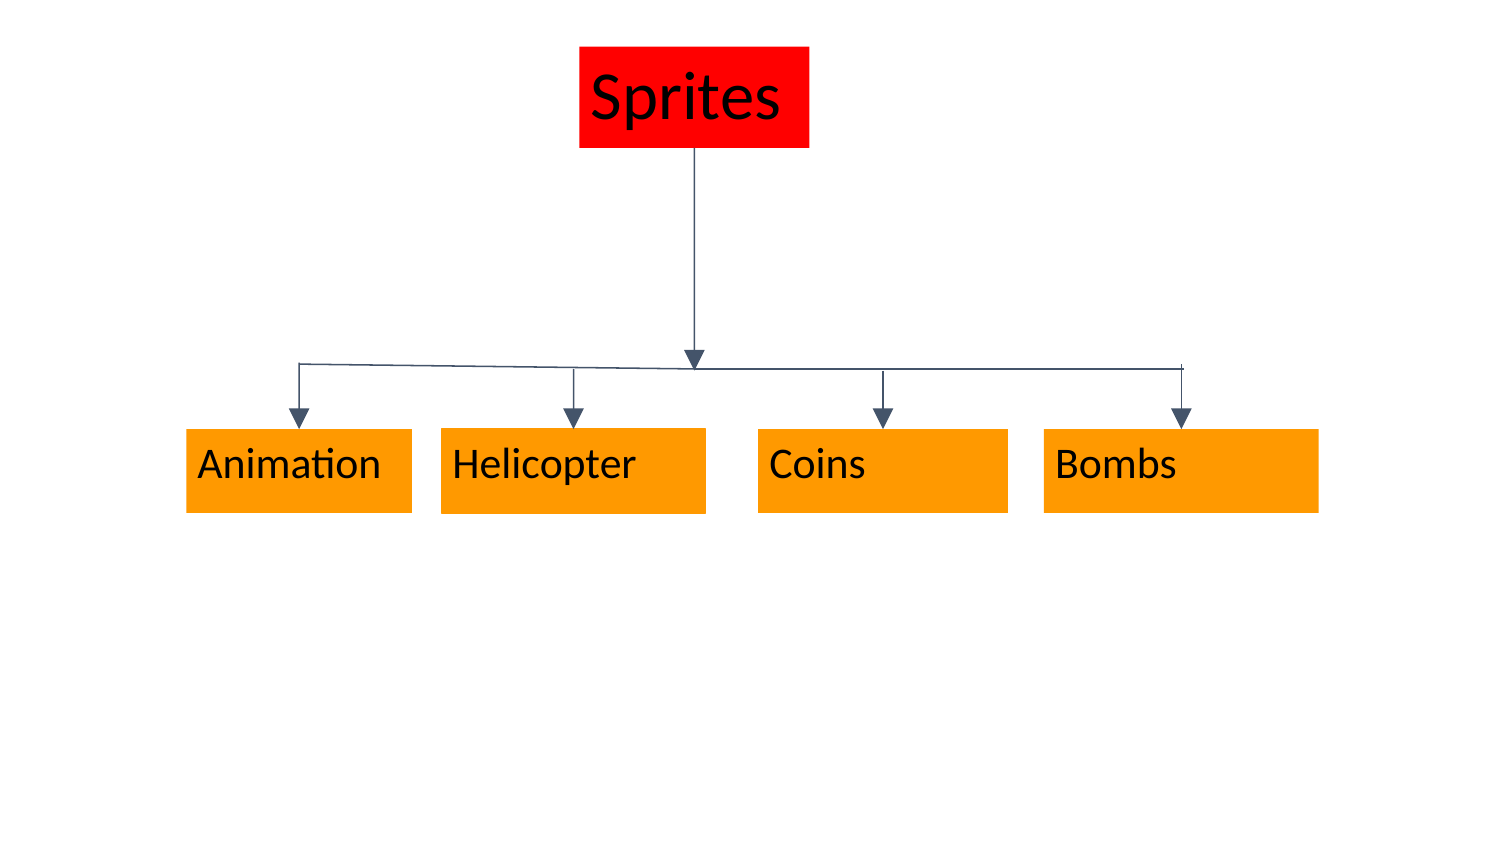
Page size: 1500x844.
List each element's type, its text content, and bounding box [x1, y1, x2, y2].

title Sprites [579, 46, 810, 148]
list Animation [186, 429, 412, 513]
text_box Helicopter [441, 429, 706, 513]
text_box Bombs [1043, 429, 1319, 513]
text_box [300, 363, 699, 370]
text_box Coins [758, 429, 1008, 513]
